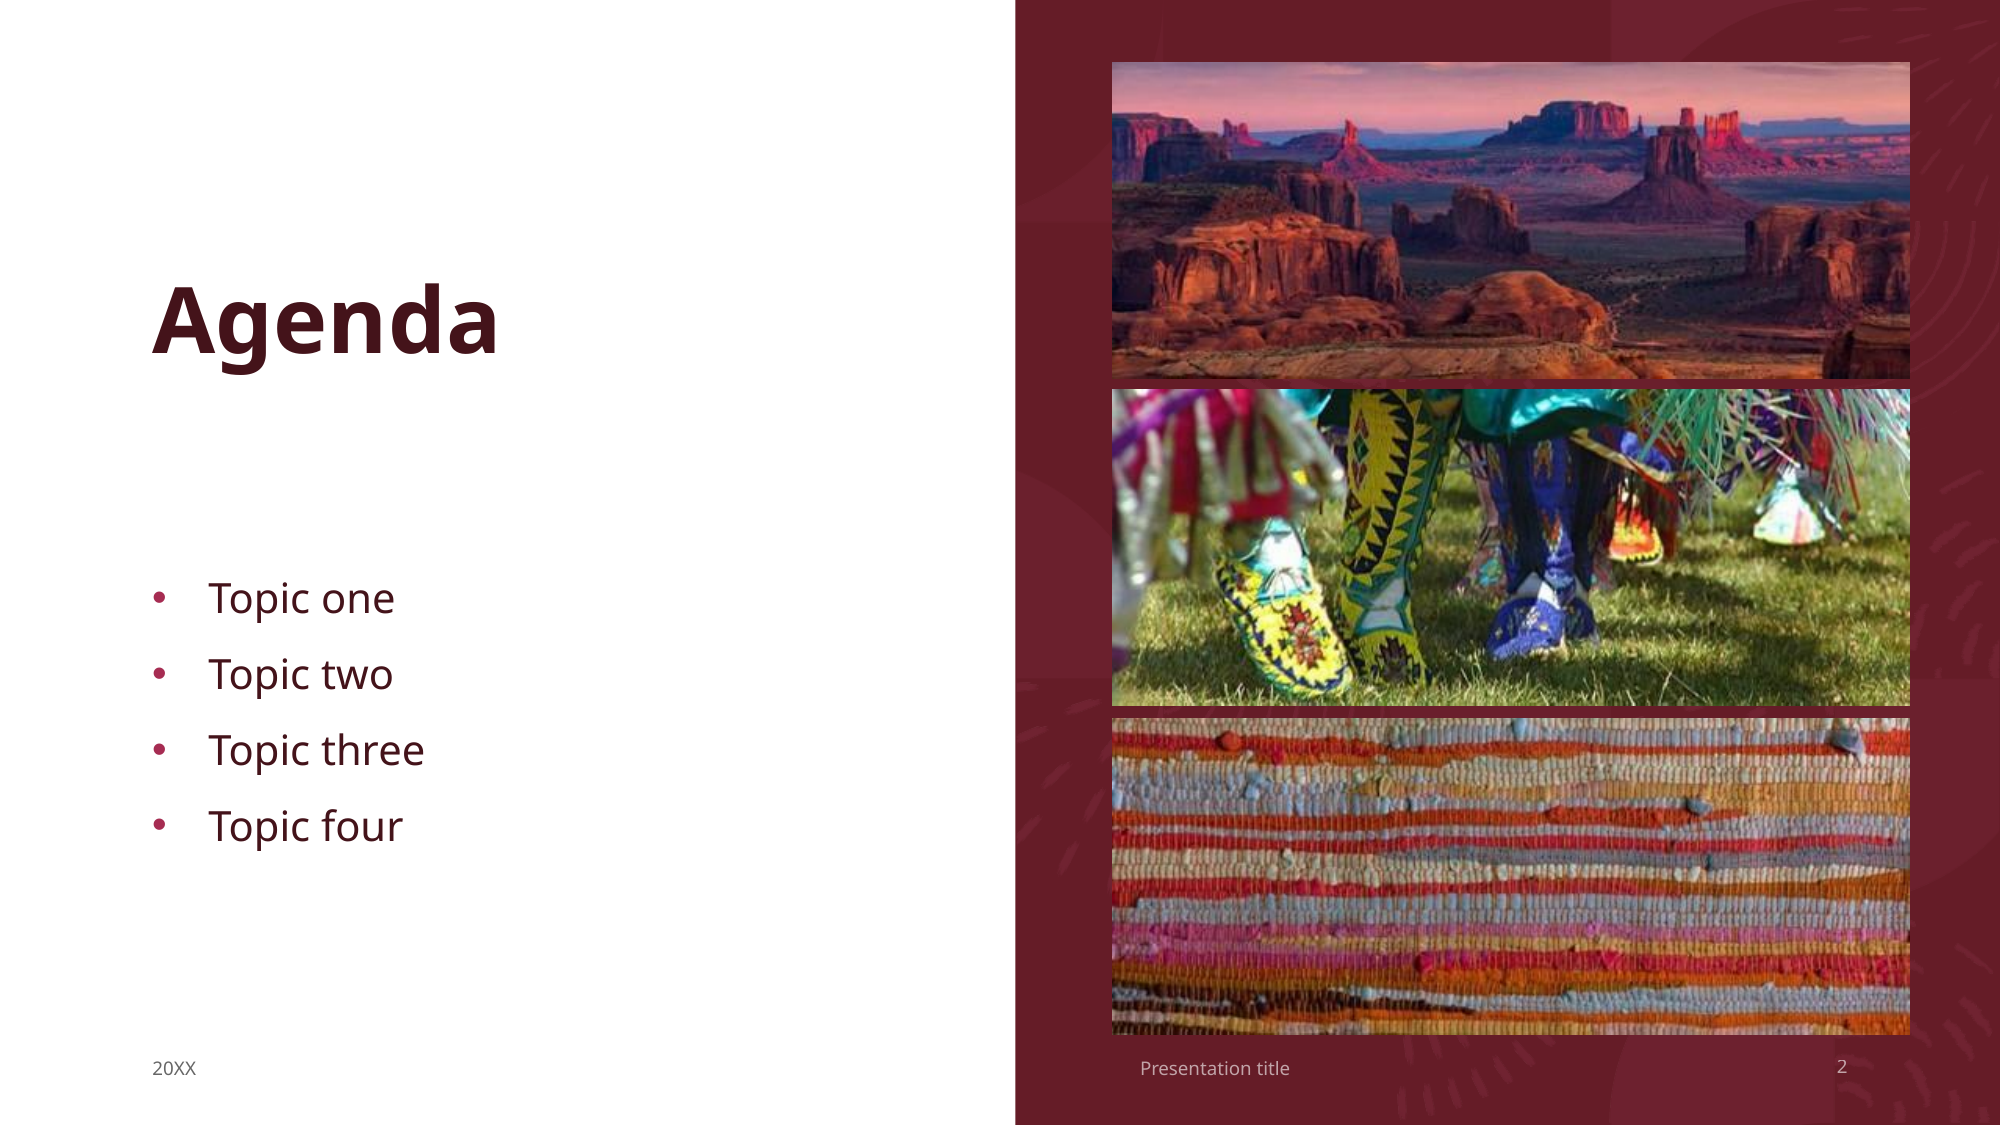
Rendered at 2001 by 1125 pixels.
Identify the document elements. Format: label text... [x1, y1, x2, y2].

slide_number 20XX [137, 1038, 588, 1098]
list Topic one Topic two Topic three Topic four [137, 559, 950, 1011]
picture [1112, 389, 1910, 706]
footer Presentation title [1125, 1038, 1750, 1098]
picture [1112, 718, 1910, 1035]
title Agenda [137, 96, 950, 538]
slide_number 2 [1775, 1038, 1863, 1098]
picture [1112, 62, 1910, 379]
